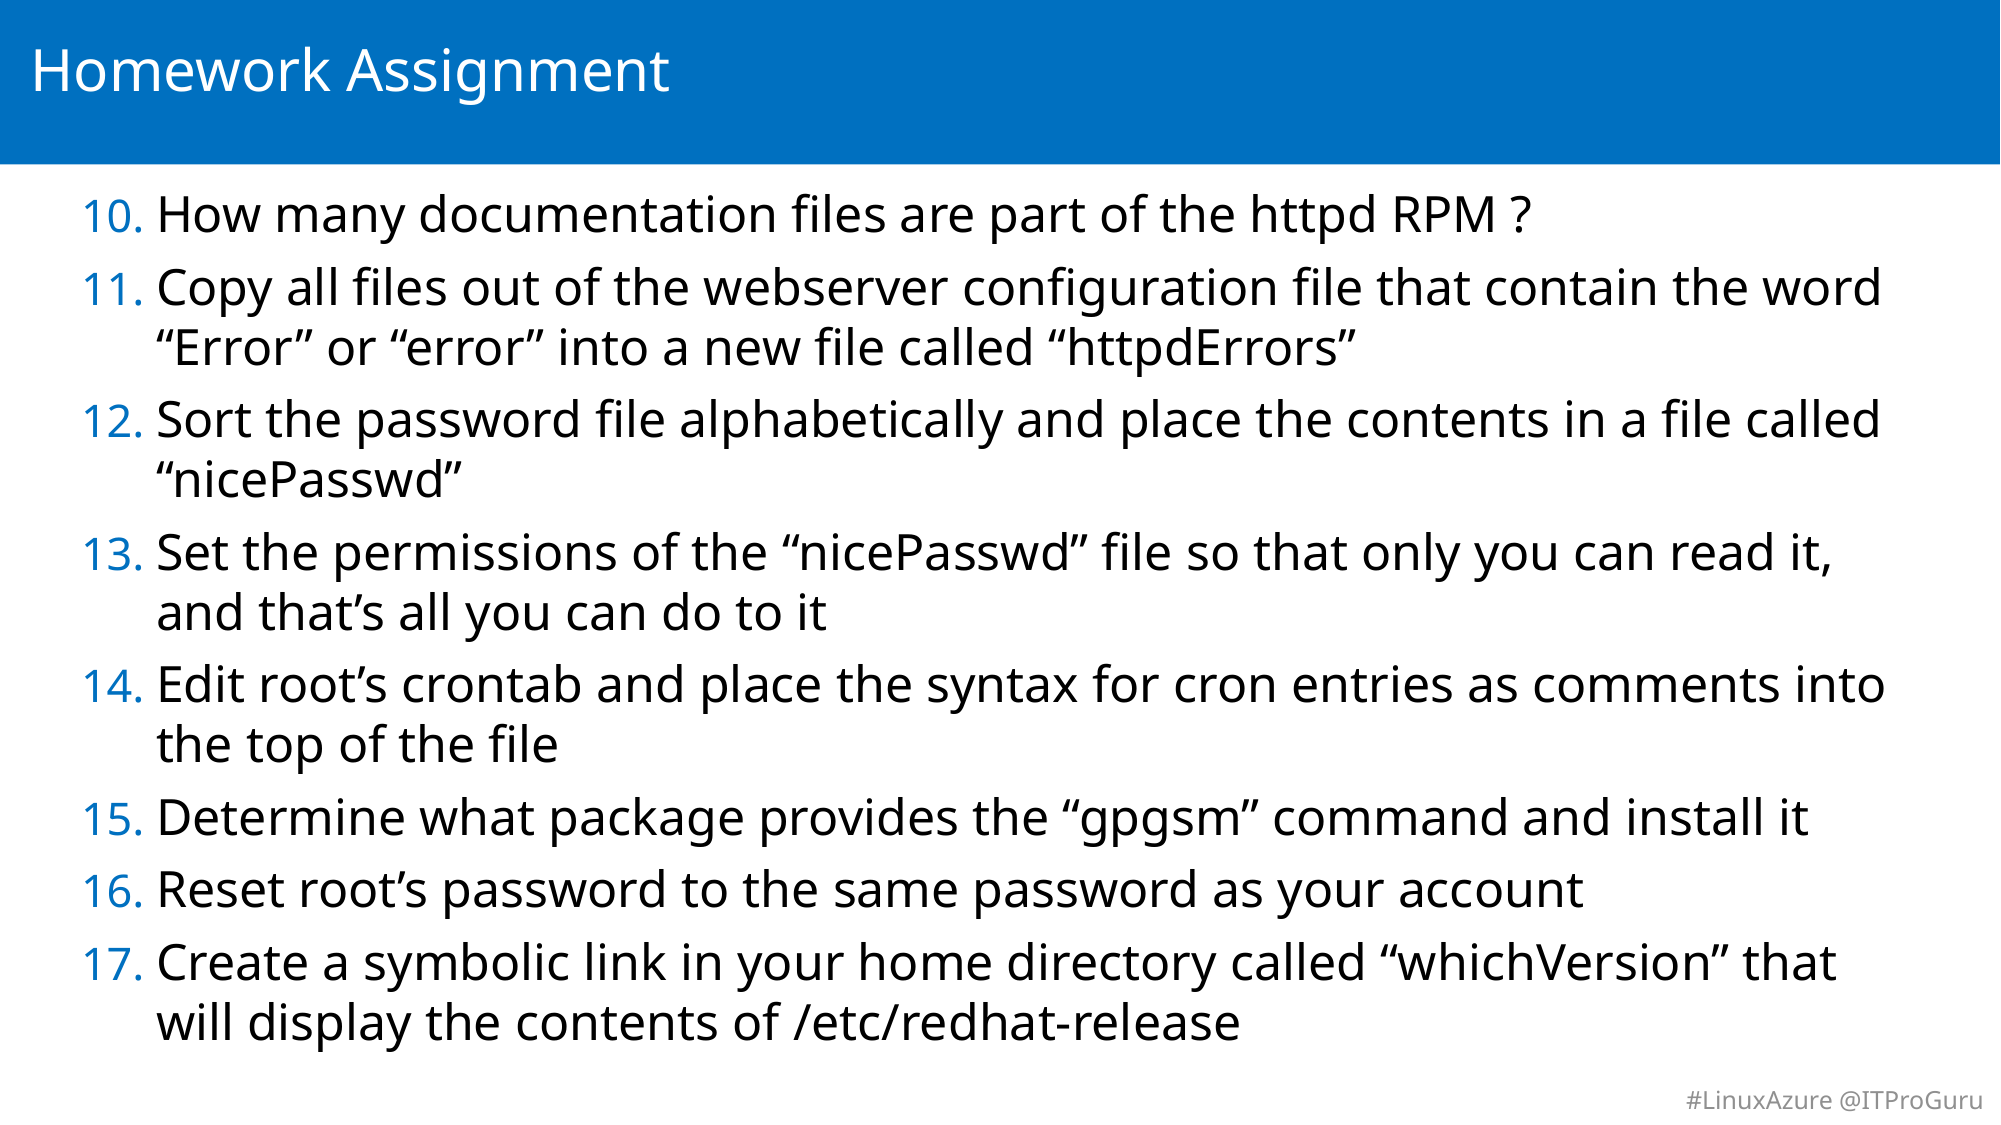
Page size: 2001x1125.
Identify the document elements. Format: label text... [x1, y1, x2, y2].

list How many documentation files are part of the httpd RPM ? Copy all files out of the webserver configuration file that contain the word “Error” or “error” into a new file called “httpdErrors” Sort the password file alphabetically and place the contents in a file called “nicePasswd” Set the permissions of the “nicePasswd” file so that only you can read it, and that’s all you can do to it Edit root’s crontab and place the syntax for cron entries as comments into the top of the file Determine what package provides the “gpgsm” command and install it Reset root’s password to the same password as your account Create a symbolic link in your home directory called “whichVersion” that will display the contents of /etc/redhat-release [56, 167, 1933, 1125]
title Homework Assignment [30, 0, 1962, 148]
